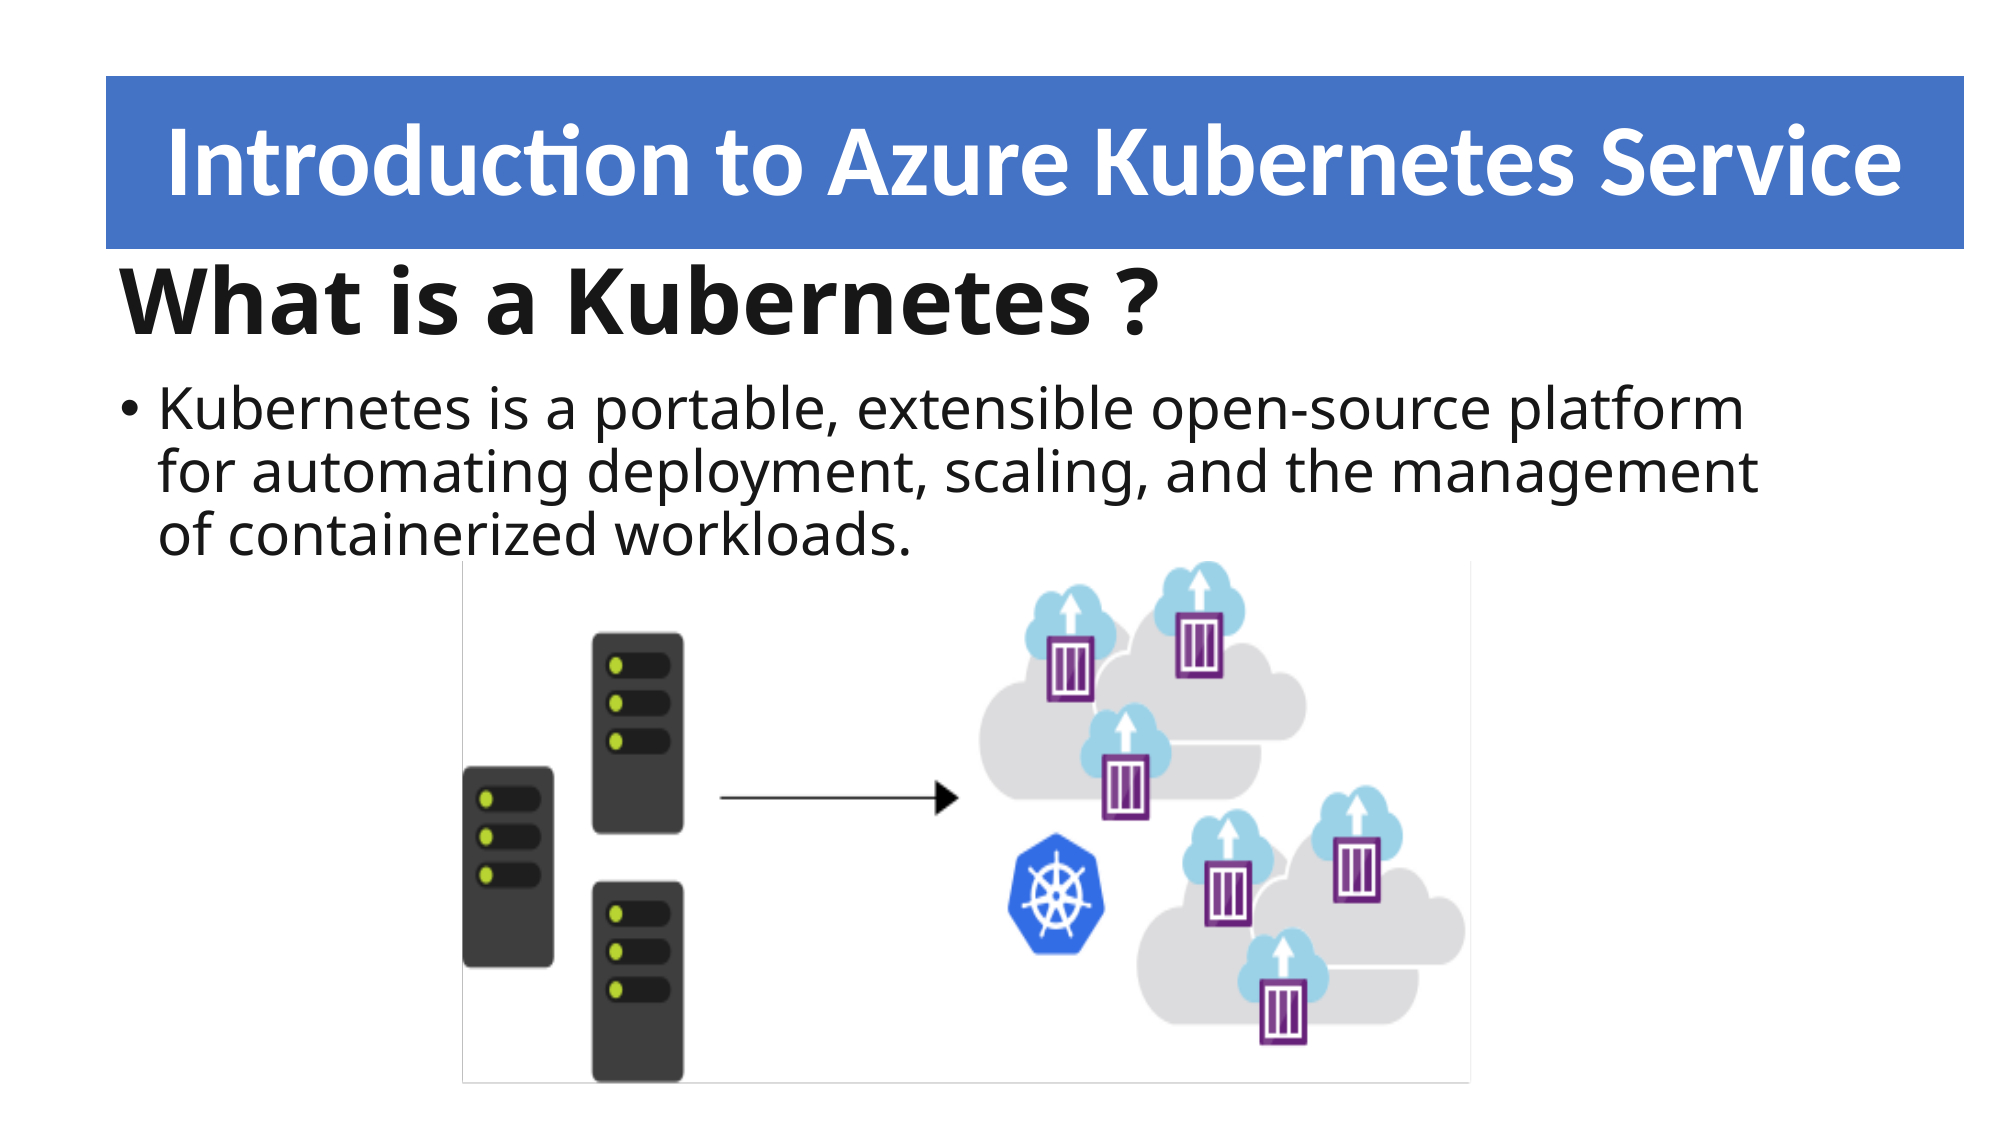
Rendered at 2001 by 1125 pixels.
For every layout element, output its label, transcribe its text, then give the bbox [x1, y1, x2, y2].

list Kubernetes is a portable, extensible open-source platform for automating deployment, scaling, and the management of containerized workloads. [104, 371, 1830, 1086]
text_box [104, 74, 1965, 251]
title What is a Kubernetes ? [104, 251, 1830, 371]
picture [460, 561, 1473, 1086]
